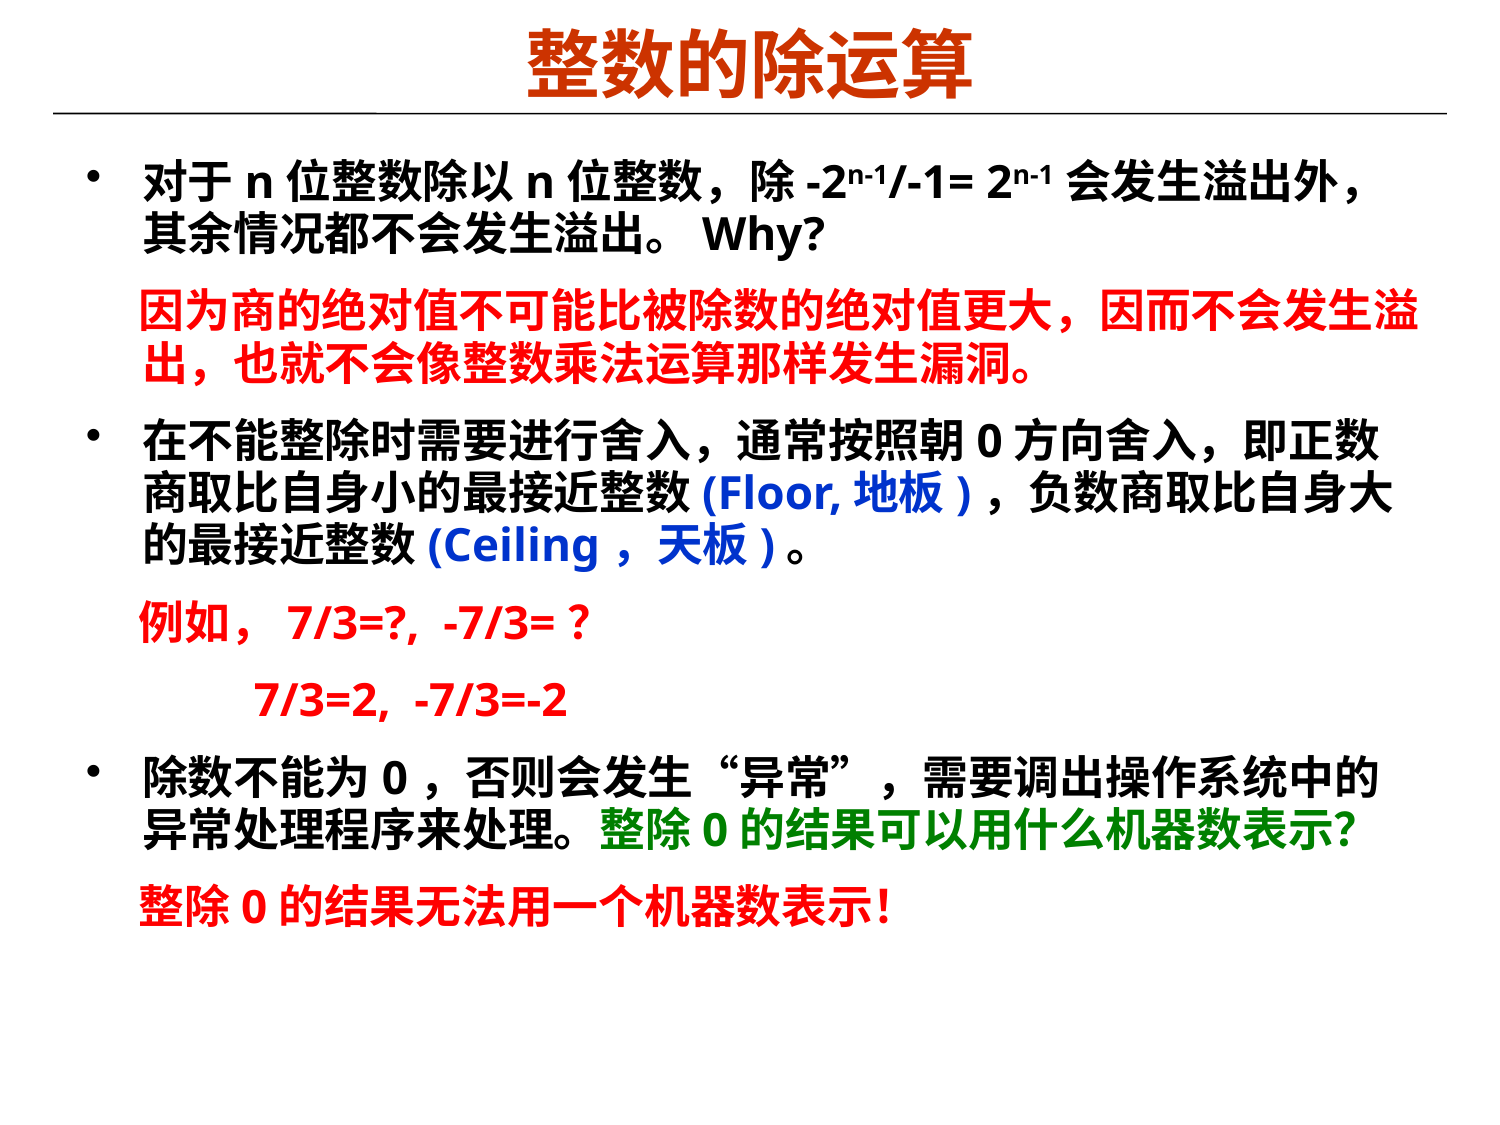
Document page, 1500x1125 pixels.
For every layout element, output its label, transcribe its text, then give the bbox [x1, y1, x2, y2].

title 整数的除运算 [74, 15, 1426, 109]
list 对于n位整数除以n位整数，除-2n-1/-1= 2n-1会发生溢出外，其余情况都不会发生溢出。Why? 因为商的绝对值不可能比被除数的绝对值更大，因而不会发生溢出，也就不会像整数乘法运算那样发生漏洞。 在不能整除时需要进行舍入，通常按照朝0方向舍入，即正数商取比自身小的最接近整数(Floor,地板)，负数商取比自身大的最接近整数(Ceiling，天板)。 例如，7/3=?, -7/3=？ 7/3=2, -7/3=-2 除数不能为0，否则会发生“异常”，需要调出操作系统中的异常处理程序来处理。整除0的结果可以用什么机器数表示？ 整除0的结果无法用一个机器数表示！ [70, 148, 1437, 1006]
